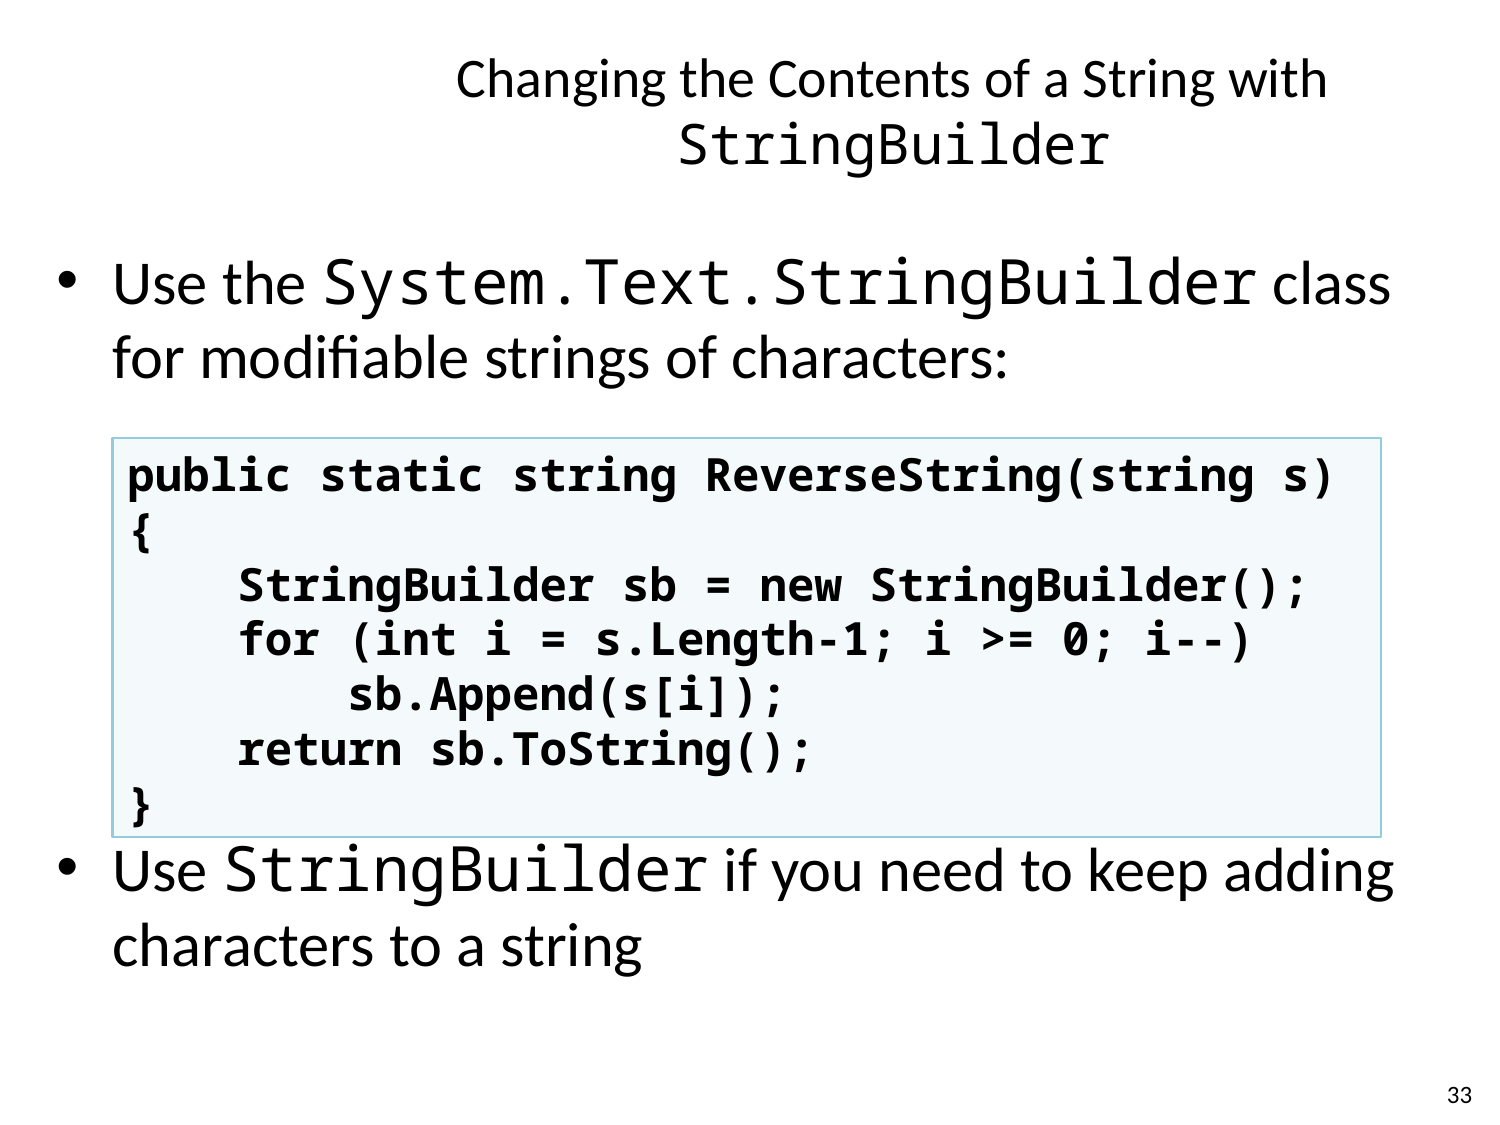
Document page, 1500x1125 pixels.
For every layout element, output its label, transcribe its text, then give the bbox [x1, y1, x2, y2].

title Changing the Contents of a String with StringBuilder [324, 33, 1463, 184]
slide_number 33 [1412, 1074, 1488, 1113]
list Use the System.Text.StringBuilder class for modifiable strings of characters: Use StringBuilder if you need to keep adding characters to a string [41, 234, 1459, 1071]
text_box public static string ReverseString(string s) { StringBuilder sb = new StringBuilder(); for (int i = s.Length-1; i >= 0; i--) sb.Append(s[i]); return sb.ToString(); } [112, 437, 1381, 838]
